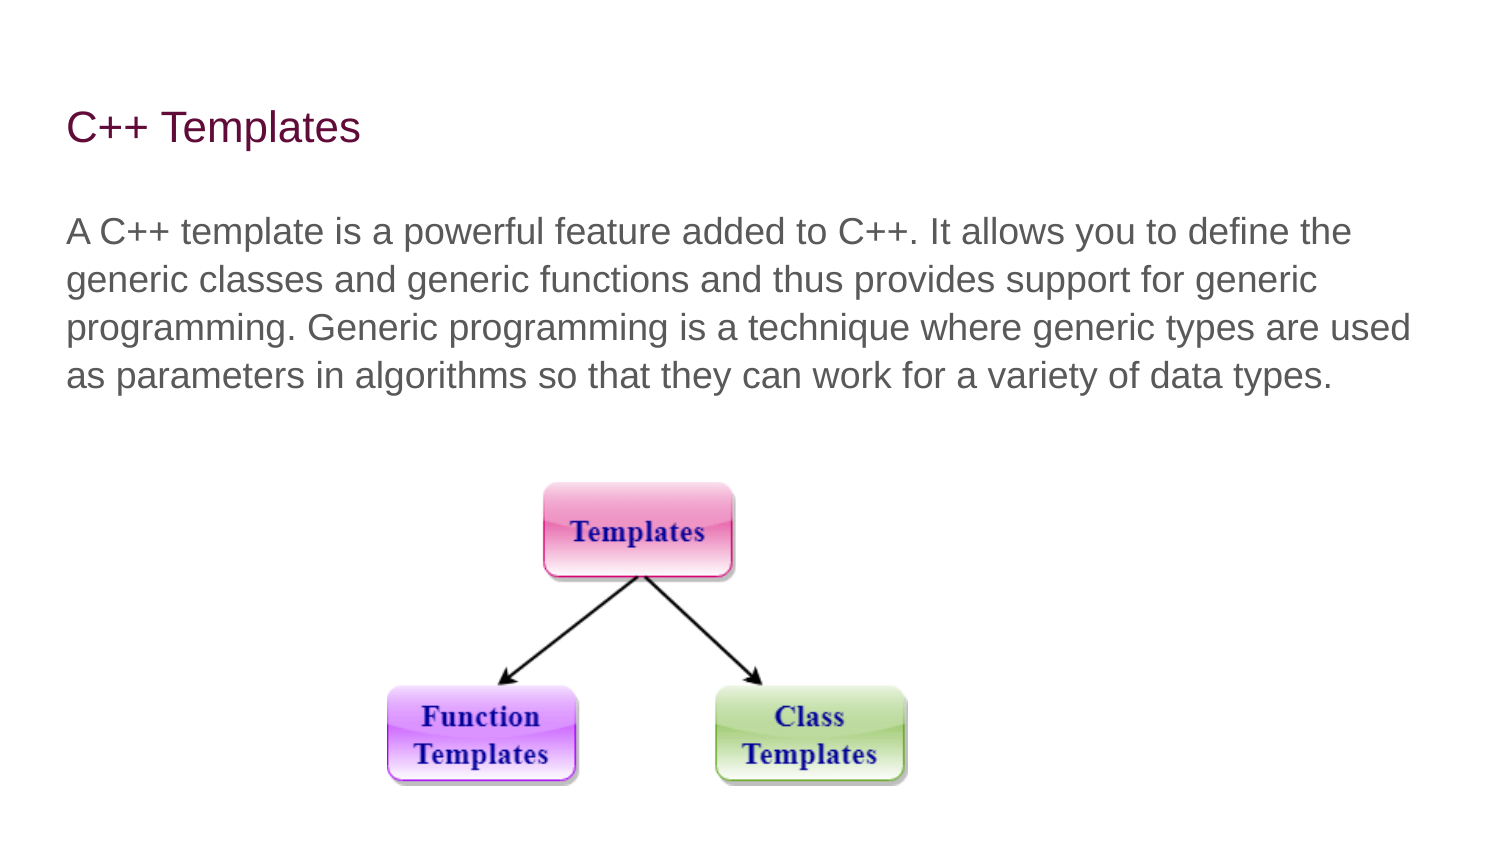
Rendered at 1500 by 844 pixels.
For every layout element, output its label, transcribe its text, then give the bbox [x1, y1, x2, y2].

title C++ Templates [51, 72, 1449, 167]
picture [386, 481, 908, 786]
list A C++ template is a powerful feature added to C++. It allows you to define the generic classes and generic functions and thus provides support for generic programming. Generic programming is a technique where generic types are used as parameters in algorithms so that they can work for a variety of data types. [51, 189, 1449, 750]
